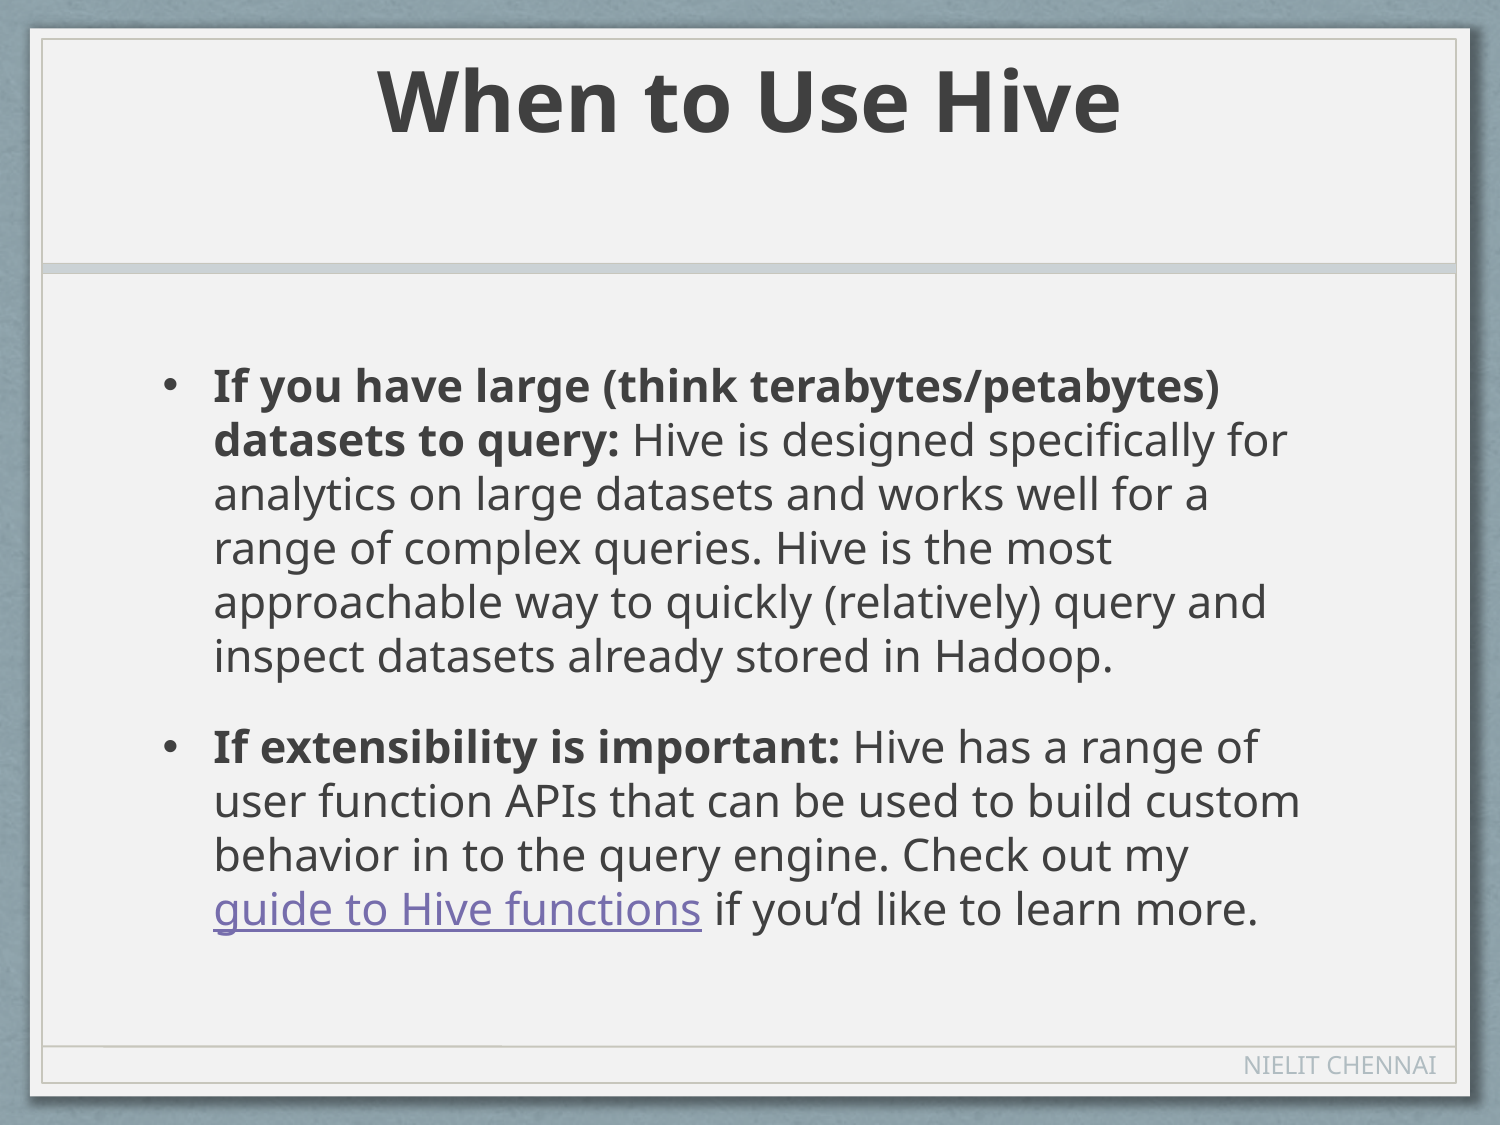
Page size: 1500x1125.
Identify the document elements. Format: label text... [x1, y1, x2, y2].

title When to Use Hive [147, 40, 1353, 260]
list If you have large (think terabytes/petabytes) datasets to query: Hive is designed specifically for analytics on large datasets and works well for a range of complex queries. Hive is the most approachable way to quickly (relatively) query and inspect datasets already stored in Hadoop. If extensibility is important: Hive has a range of user function APIs that can be used to build custom behavior in to the query engine. Check out my guide to Hive functions if you’d like to learn more. [147, 350, 1353, 995]
footer NIELIT CHENNAI [977, 1045, 1453, 1088]
